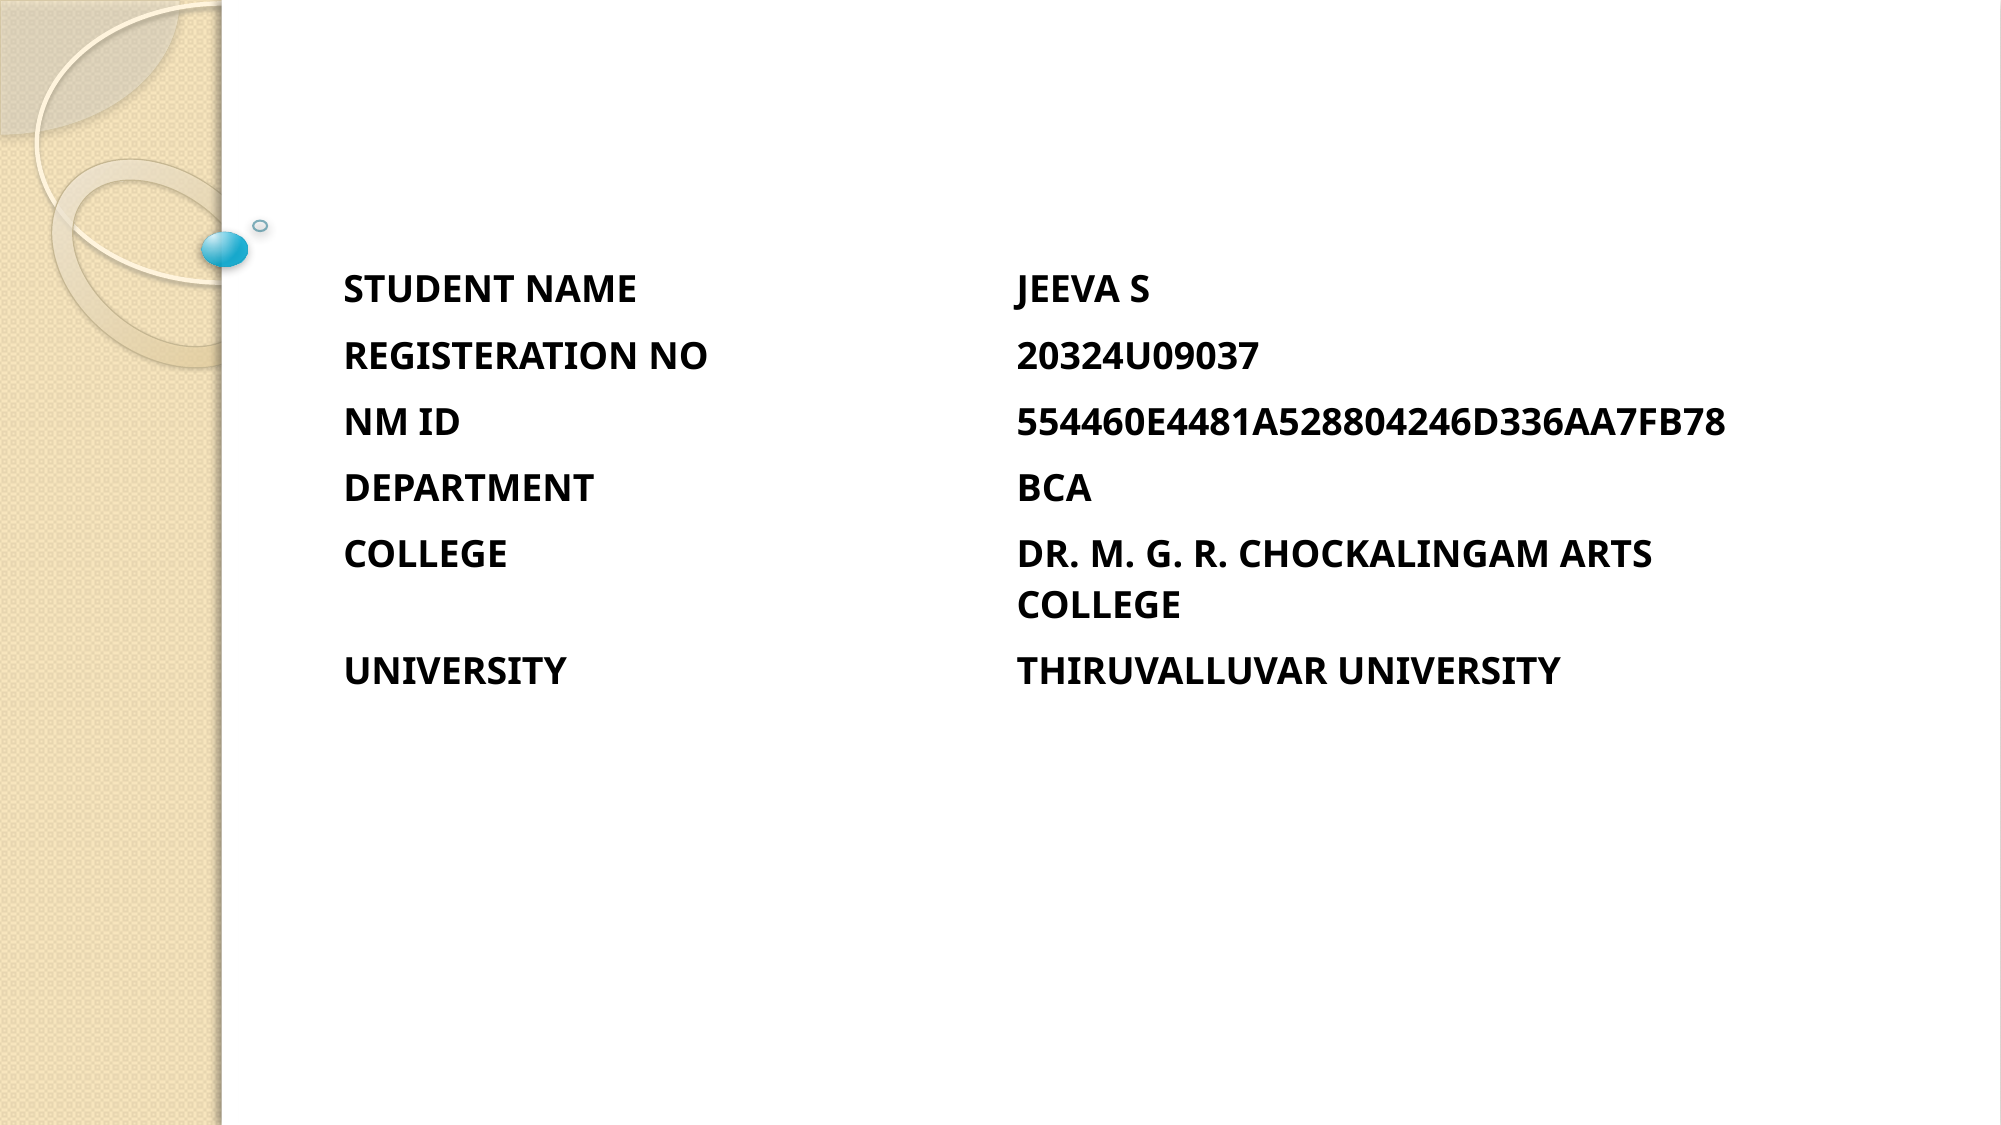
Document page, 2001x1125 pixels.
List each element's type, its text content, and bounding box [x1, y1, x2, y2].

table_cell BCA [1002, 454, 1842, 520]
table_cell COLLEGE [328, 520, 1002, 637]
table_cell DR. M. G. R. CHOCKALINGAM ARTS COLLEGE [1002, 520, 1842, 637]
table_header JEEVA S [1002, 256, 1842, 322]
table_cell DEPARTMENT [328, 454, 1002, 520]
table_cell THIRUVALLUVAR UNIVERSITY [1002, 637, 1842, 703]
table_header STUDENT NAME [328, 256, 1002, 322]
table_cell UNIVERSITY [328, 637, 1002, 703]
table_cell 554460E4481A528804246D336AA7FB78 [1002, 388, 1842, 454]
table_cell REGISTERATION NO [328, 322, 1002, 388]
table_cell NM ID [328, 388, 1002, 454]
table_cell 20324U09037 [1002, 322, 1842, 388]
